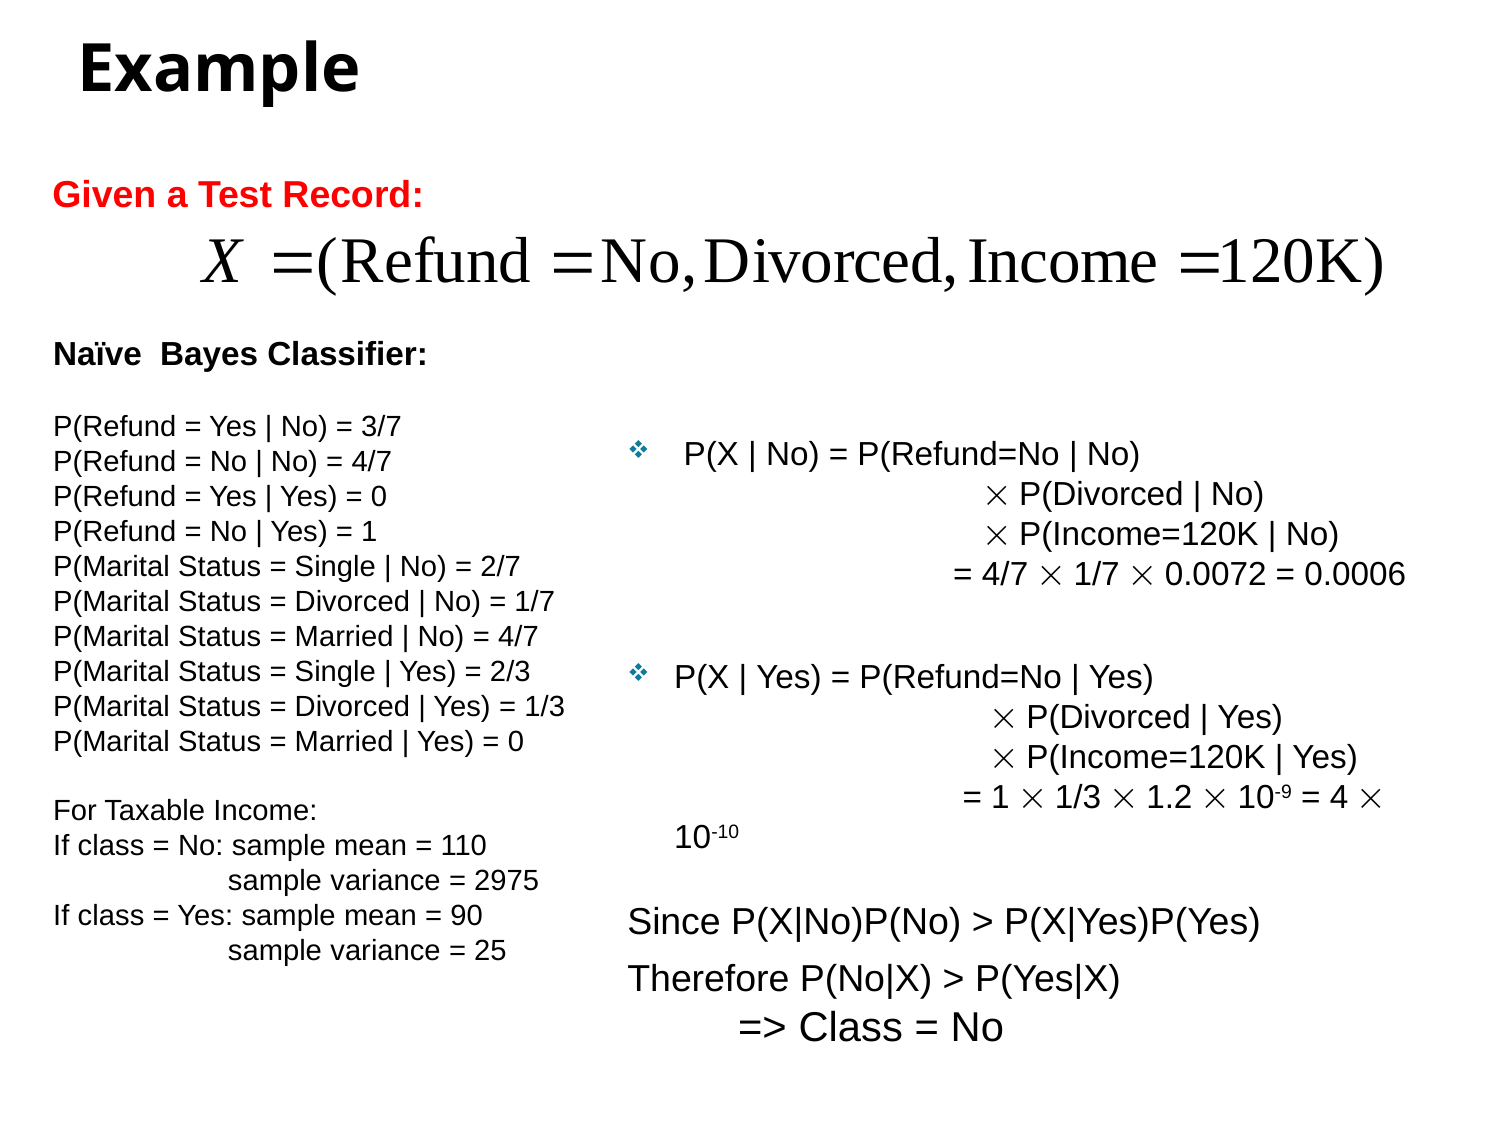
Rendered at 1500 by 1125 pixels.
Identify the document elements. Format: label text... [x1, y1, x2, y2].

text_box Given a Test Record: [37, 162, 488, 223]
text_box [187, 222, 1395, 310]
text_box P(X | No) = P(Refund=No | No)  P(Divorced | No)  P(Income=120K | No) = 4/7  1/7  0.0072 = 0.0006 P(X | Yes) = P(Refund=No | Yes)  P(Divorced | Yes)  P(Income=120K | Yes) = 1  1/3  1.2  10-9 = 4  10-10 Since P(X|No)P(No) > P(X|Yes)P(Yes) Therefore P(No|X) > P(Yes|X) => Class = No [612, 424, 1425, 1013]
text_box Naïve Bayes Classifier: P(Refund = Yes | No) = 3/7 P(Refund = No | No) = 4/7 P(Refund = Yes | Yes) = 0 P(Refund = No | Yes) = 1 P(Marital Status = Single | No) = 2/7 P(Marital Status = Divorced | No) = 1/7 P(Marital Status = Married | No) = 4/7 P(Marital Status = Single | Yes) = 2/3 P(Marital Status = Divorced | Yes) = 1/3 P(Marital Status = Married | Yes) = 0 For Taxable Income: If class = No: sample mean = 110 sample variance = 2975 If class = Yes: sample mean = 90 sample variance = 25 [38, 324, 581, 1009]
title Example [62, 24, 1421, 113]
